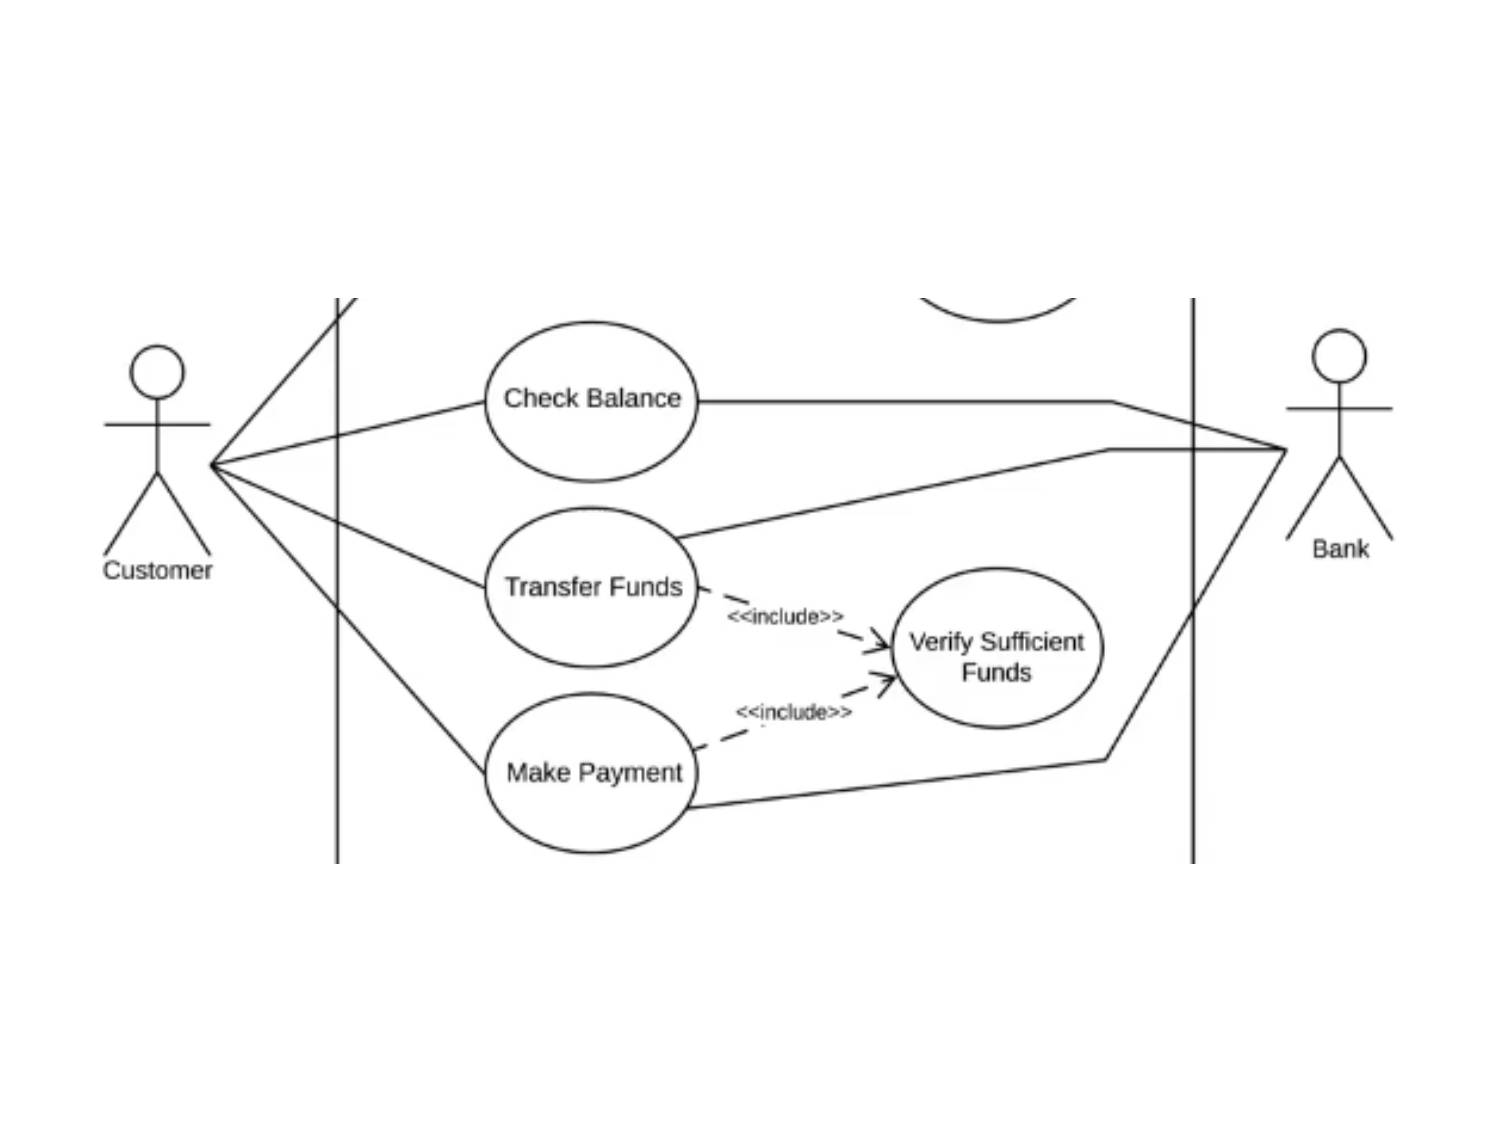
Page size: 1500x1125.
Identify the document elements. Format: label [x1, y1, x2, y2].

picture [74, 298, 1415, 865]
